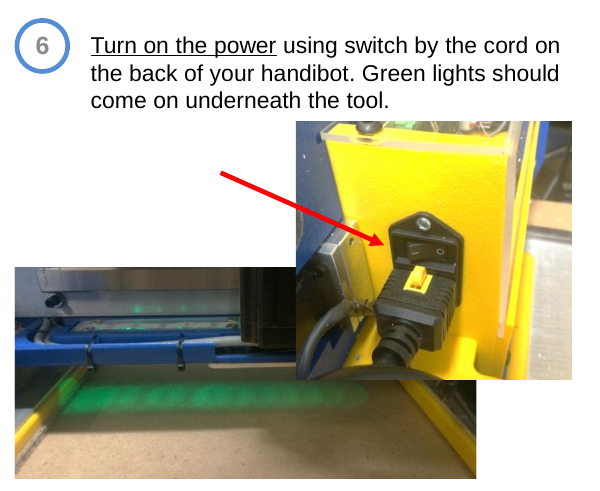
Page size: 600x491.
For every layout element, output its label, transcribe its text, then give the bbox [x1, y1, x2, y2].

picture [13, 121, 572, 479]
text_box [220, 172, 385, 246]
list Turn on the power using switch by the cord on the back of your handibot. Green lights should come on underneath the tool. [88, 28, 570, 228]
slide_number 5 [18, 27, 68, 63]
